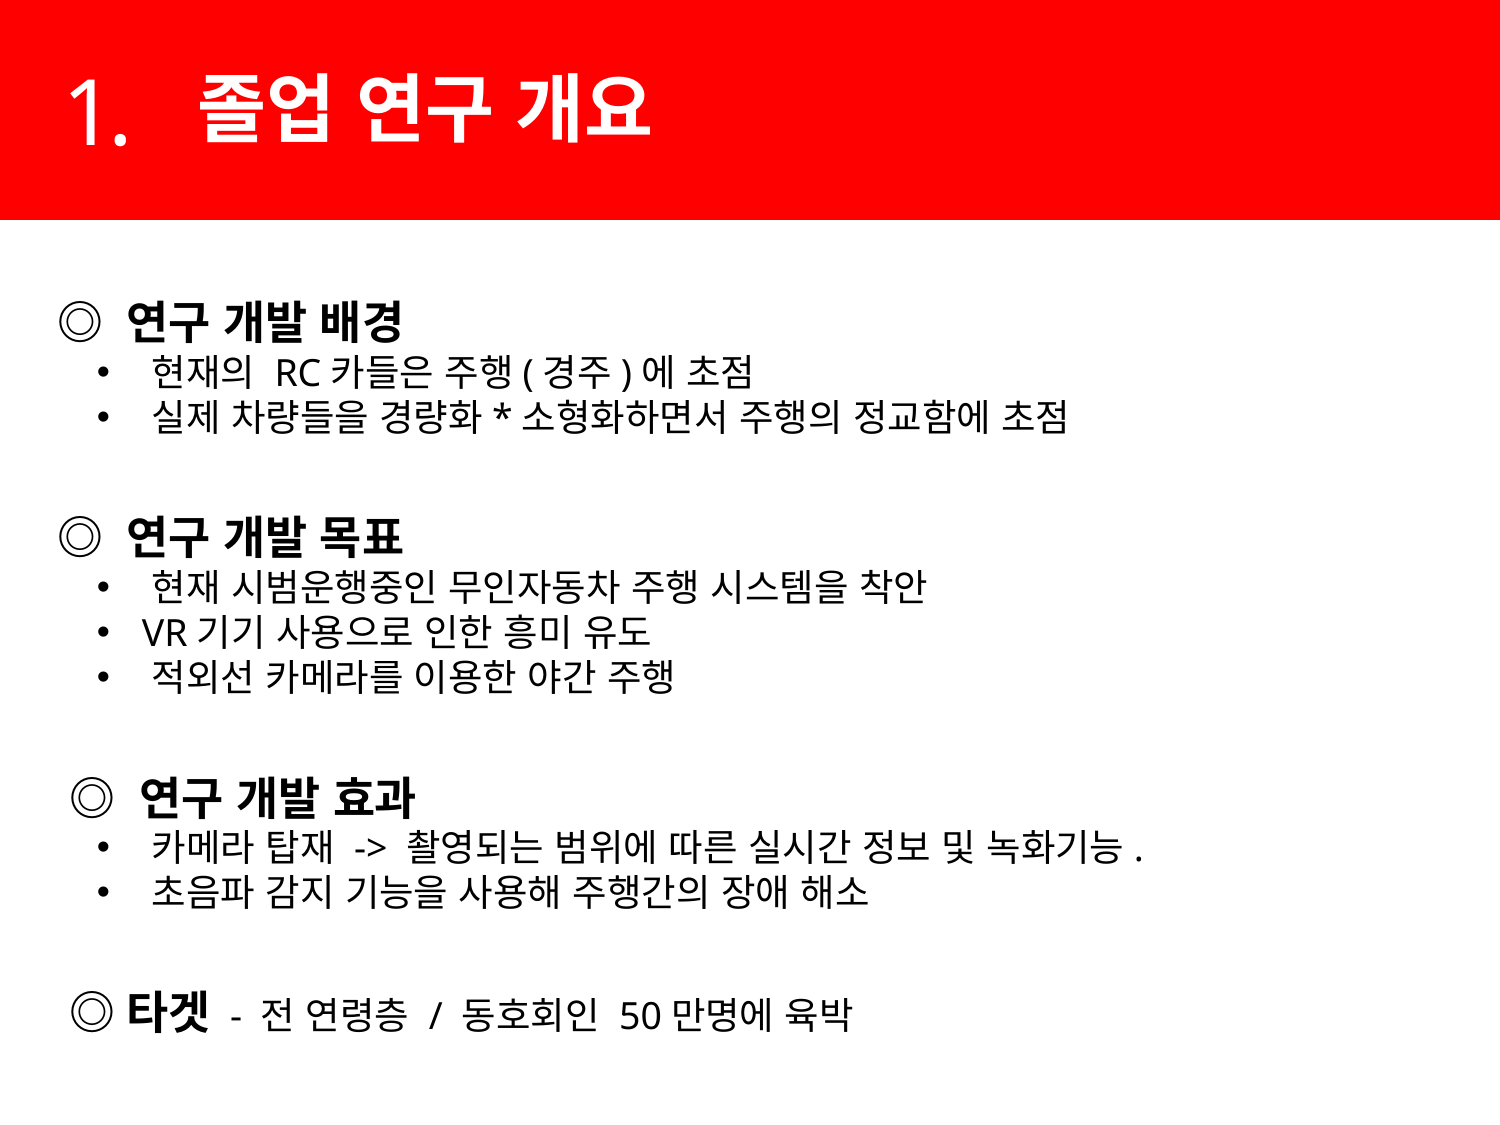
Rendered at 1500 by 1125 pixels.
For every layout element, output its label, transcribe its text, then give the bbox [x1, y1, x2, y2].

text_box [0, 0, 1500, 221]
text_box ◎ 연구 개발 배경 현재의 RC카들은 주행(경주)에 초점 실제 차량들을 경량화*소형화하면서 주행의 정교함에 초점 ◎ 연구 개발 목표 현재 시범운행중인 무인자동차 주행 시스템을 착안 VR기기 사용으로 인한 흥미 유도 적외선 카메라를 이용한 야간 주행 ◎ 연구 개발 효과 카메라 탑재 -> 촬영되는 범위에 따른 실시간 정보 및 녹화기능. 초음파 감지 기능을 사용해 주행간의 장애 해소 ◎타겟 - 전 연령층 / 동호회인 50만명에 육박 [42, 231, 1459, 1092]
text_box 1. [11, 46, 183, 172]
text_box 졸업 연구 개요 [182, 53, 1459, 159]
